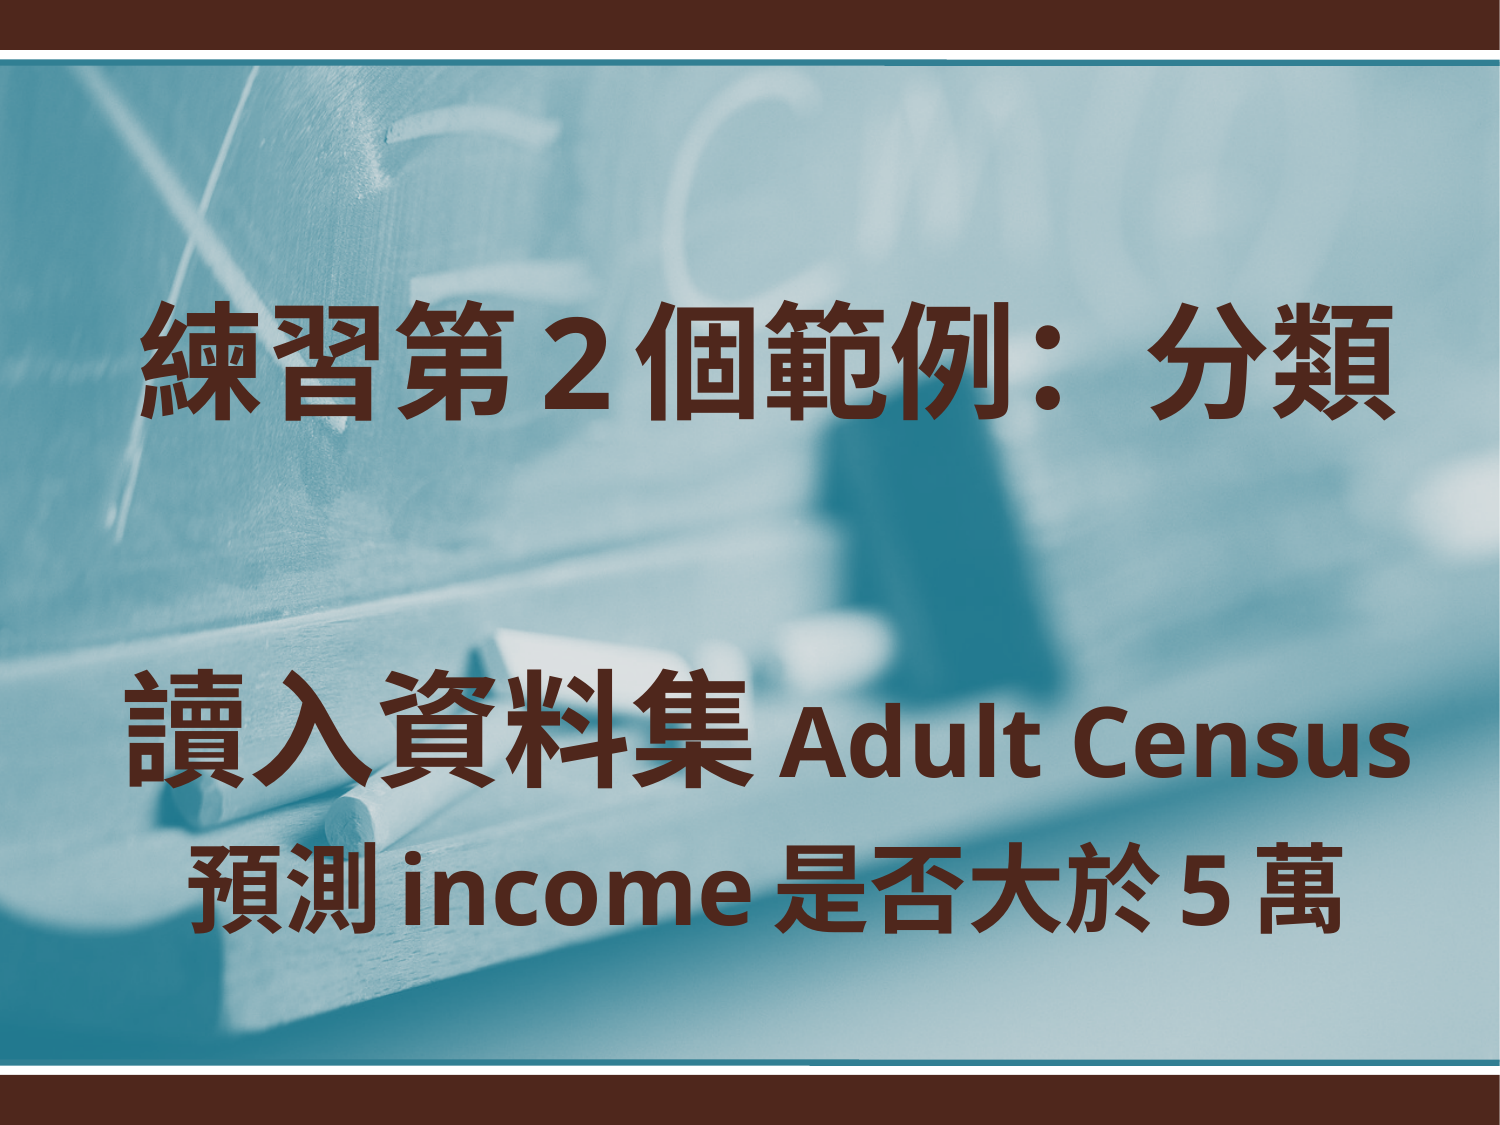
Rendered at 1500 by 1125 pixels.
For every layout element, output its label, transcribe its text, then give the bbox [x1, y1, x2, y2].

subtitle 練習第2個範例：分類 讀入資料集Adult Census 預測income是否大於5萬 [100, 257, 1436, 953]
